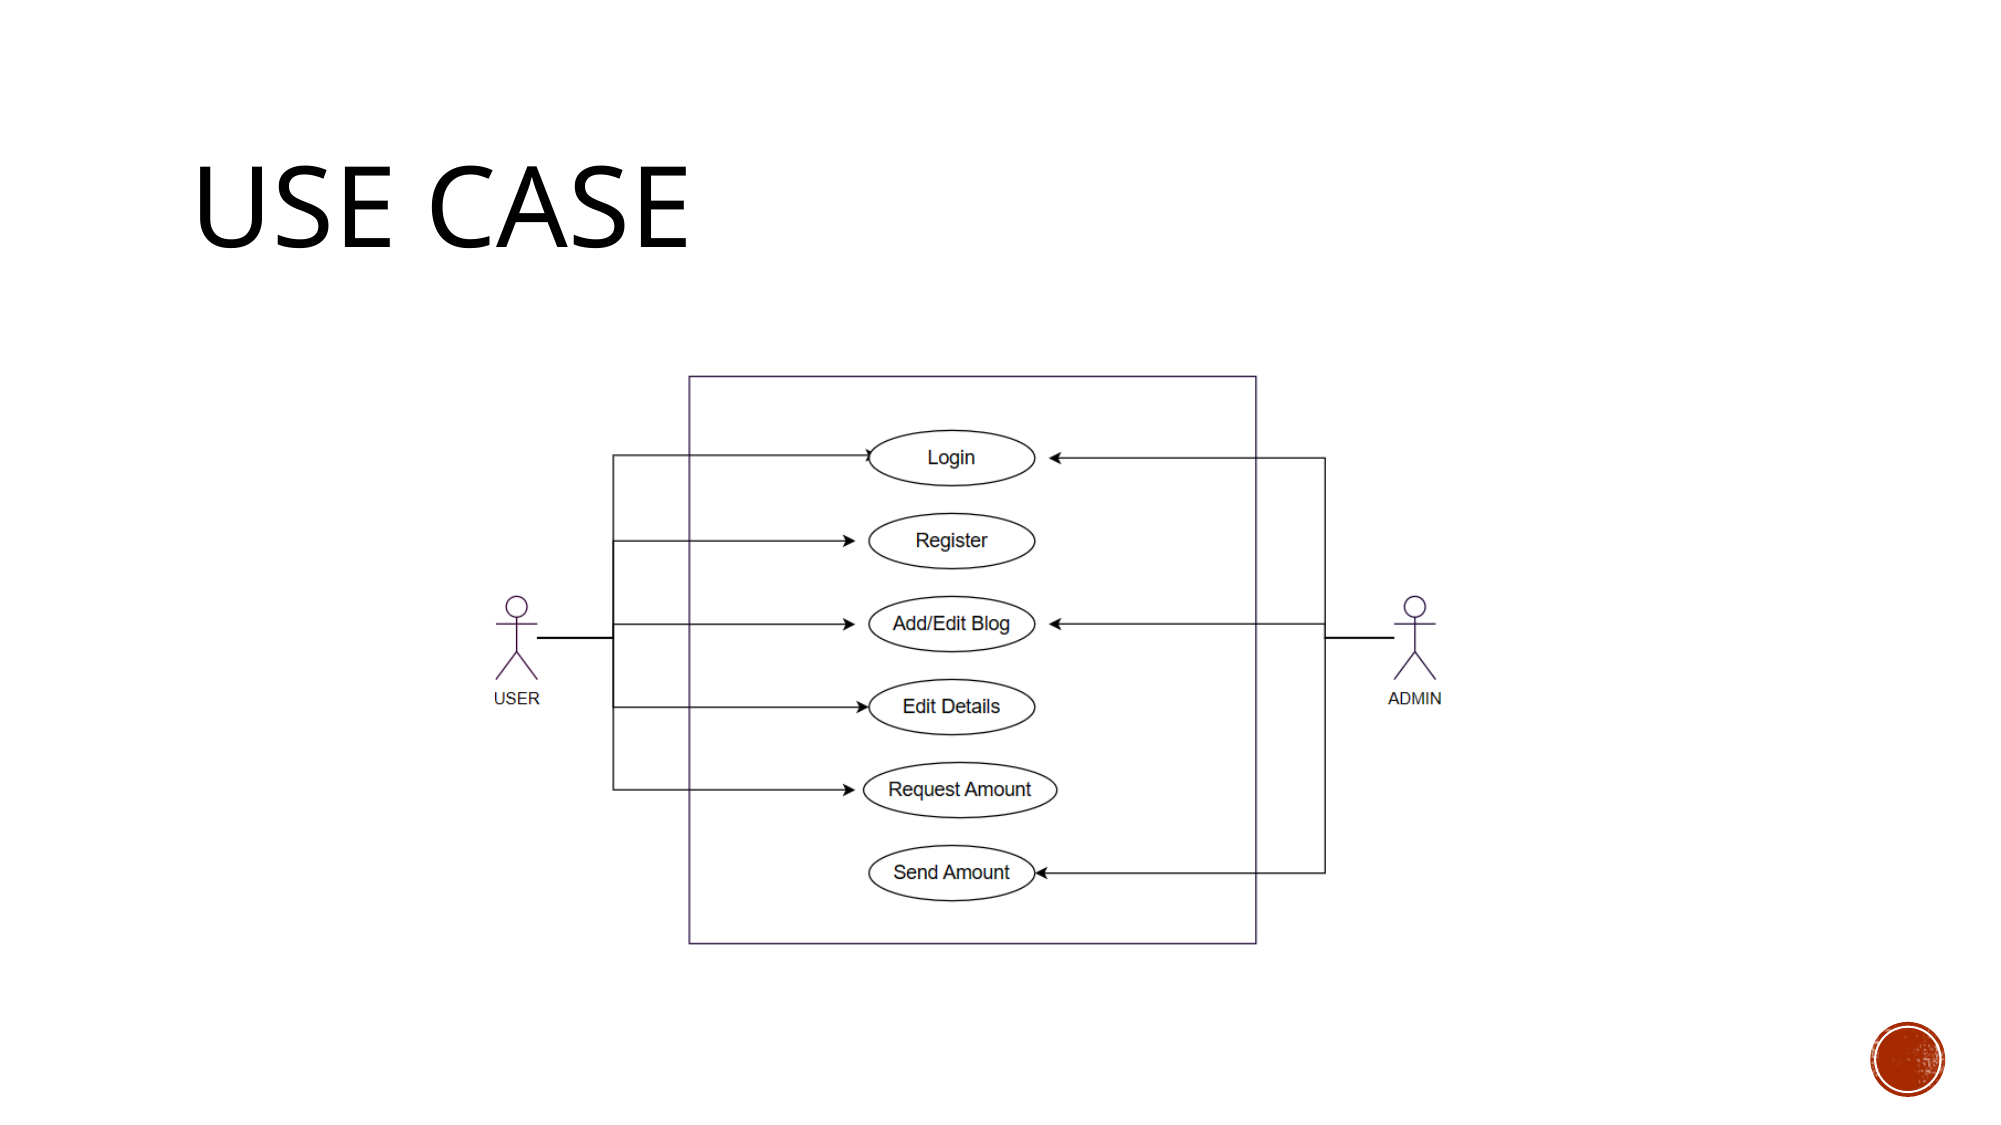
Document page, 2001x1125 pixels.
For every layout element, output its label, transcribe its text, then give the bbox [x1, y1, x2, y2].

title Use Case [175, 79, 1826, 344]
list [497, 350, 1505, 1011]
